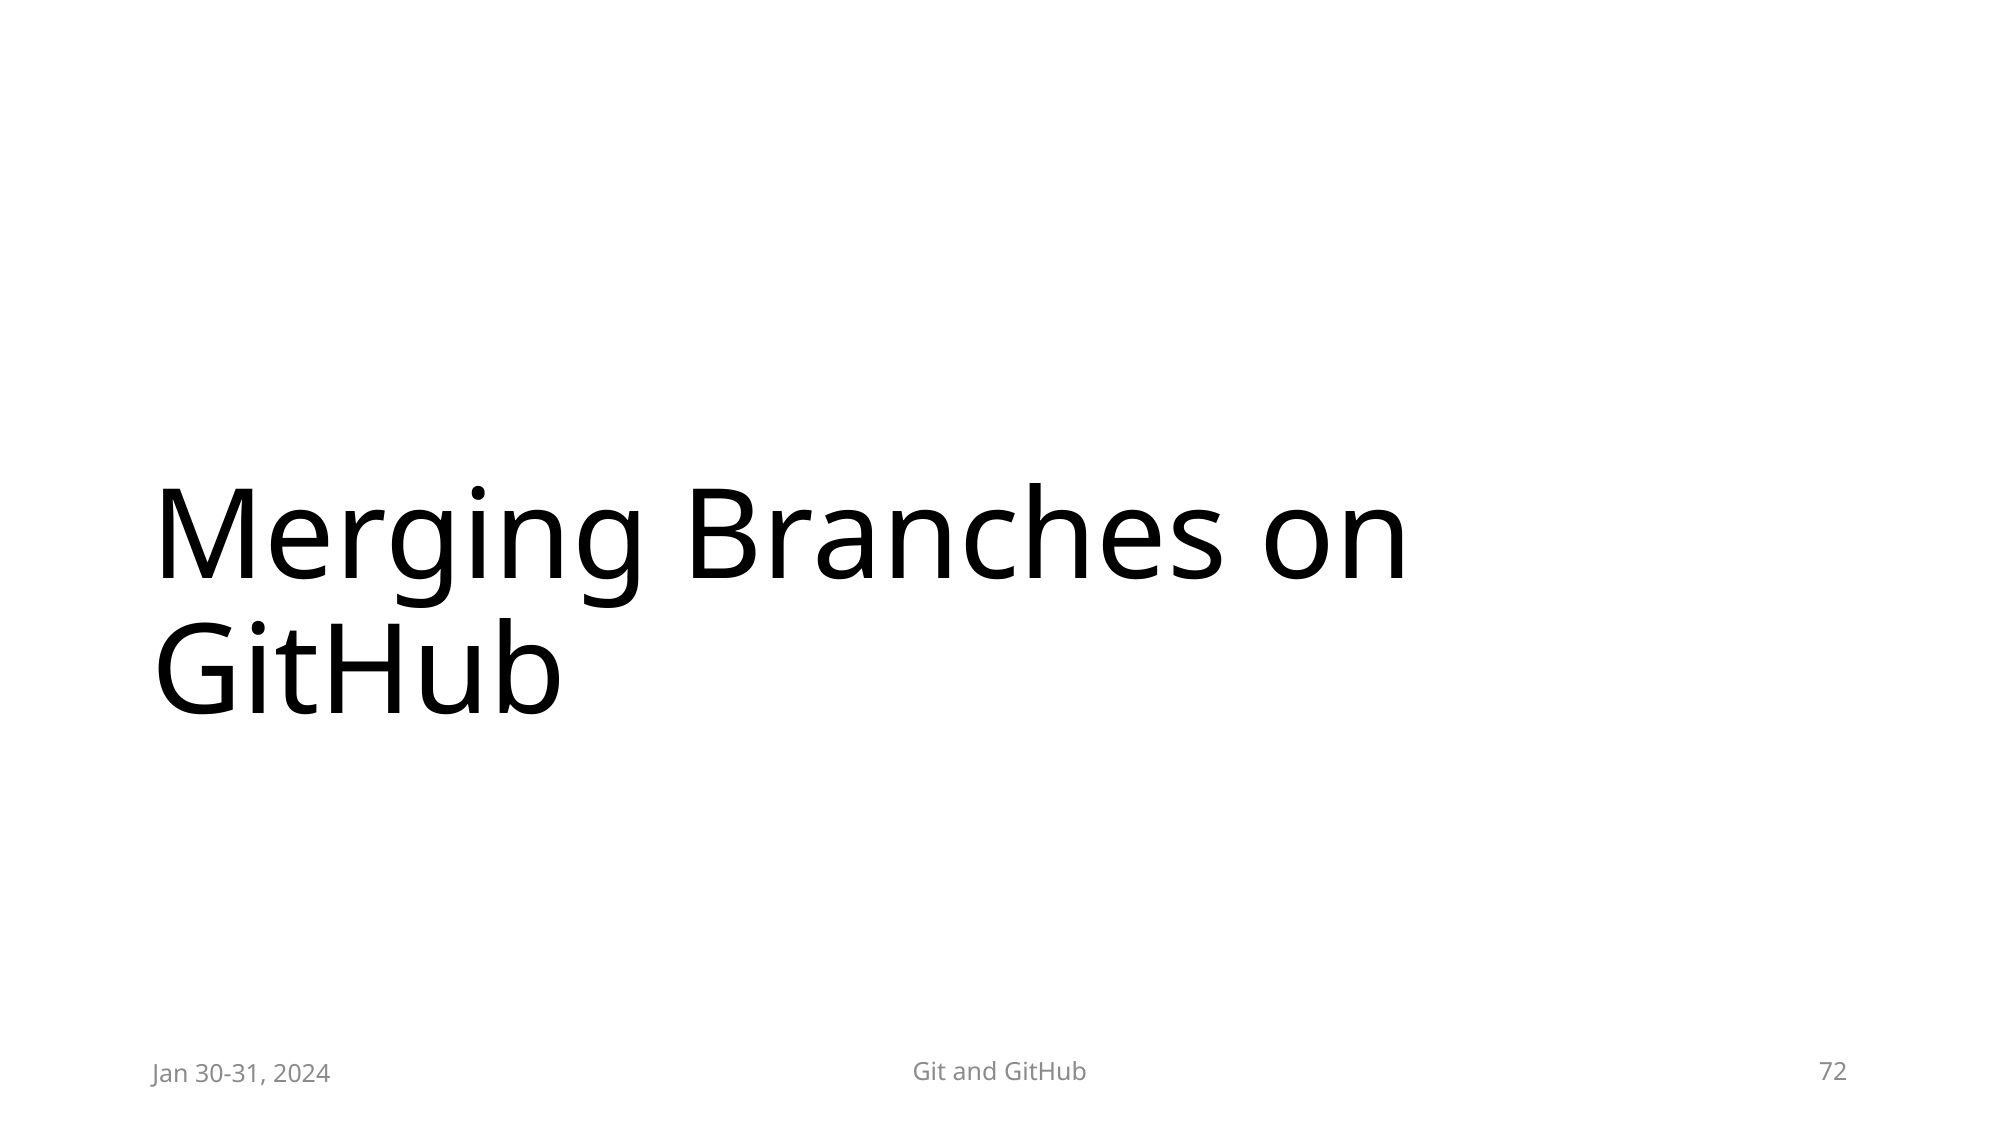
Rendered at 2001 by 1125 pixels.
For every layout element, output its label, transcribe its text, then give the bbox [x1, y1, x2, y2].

title Merging Branches on GitHub [136, 280, 1862, 749]
slide_number 72 [1412, 1042, 1863, 1103]
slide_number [137, 1042, 588, 1103]
footer Git and GitHub [662, 1042, 1338, 1103]
